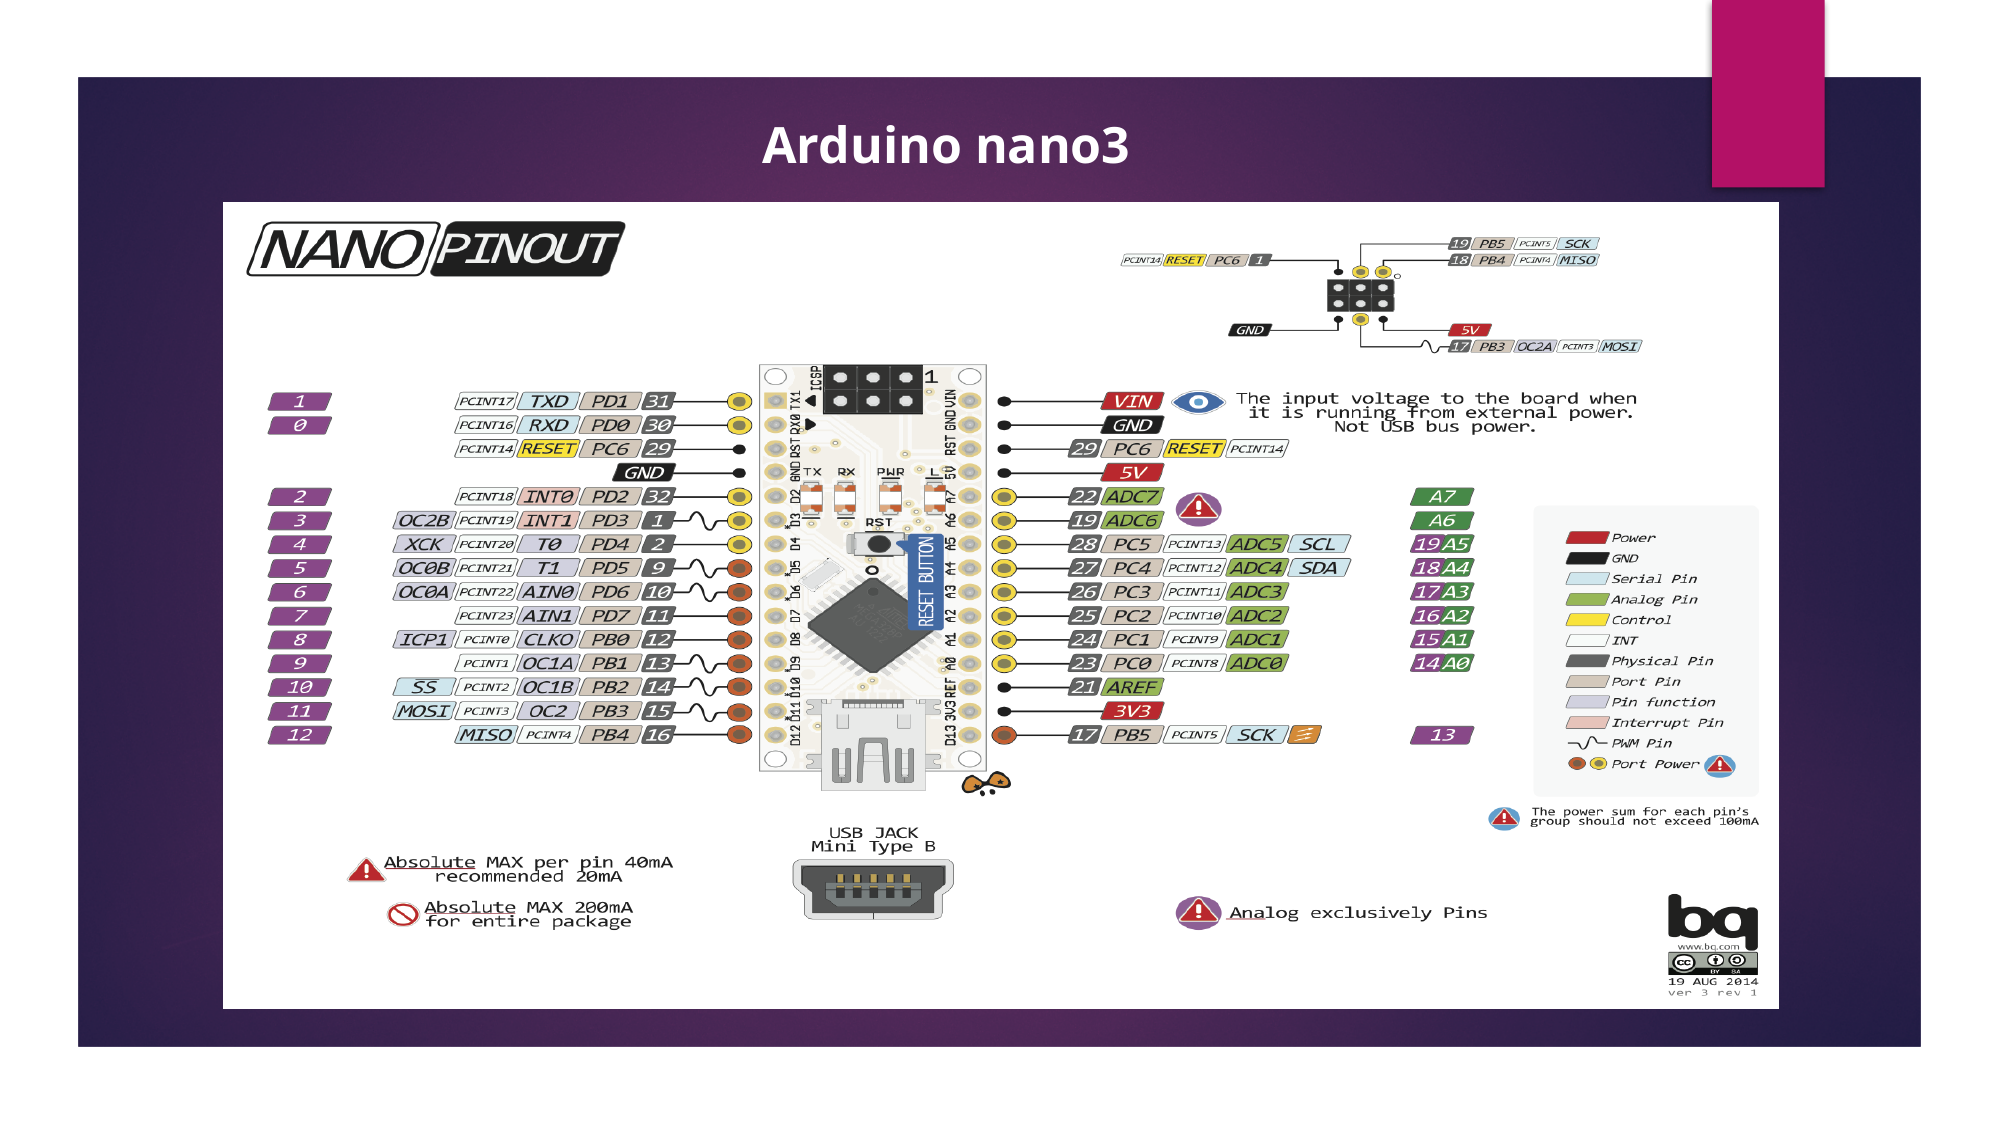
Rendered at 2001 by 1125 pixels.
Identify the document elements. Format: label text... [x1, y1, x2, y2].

text_box Arduino nano3 [747, 106, 1146, 181]
picture [223, 202, 1780, 1010]
